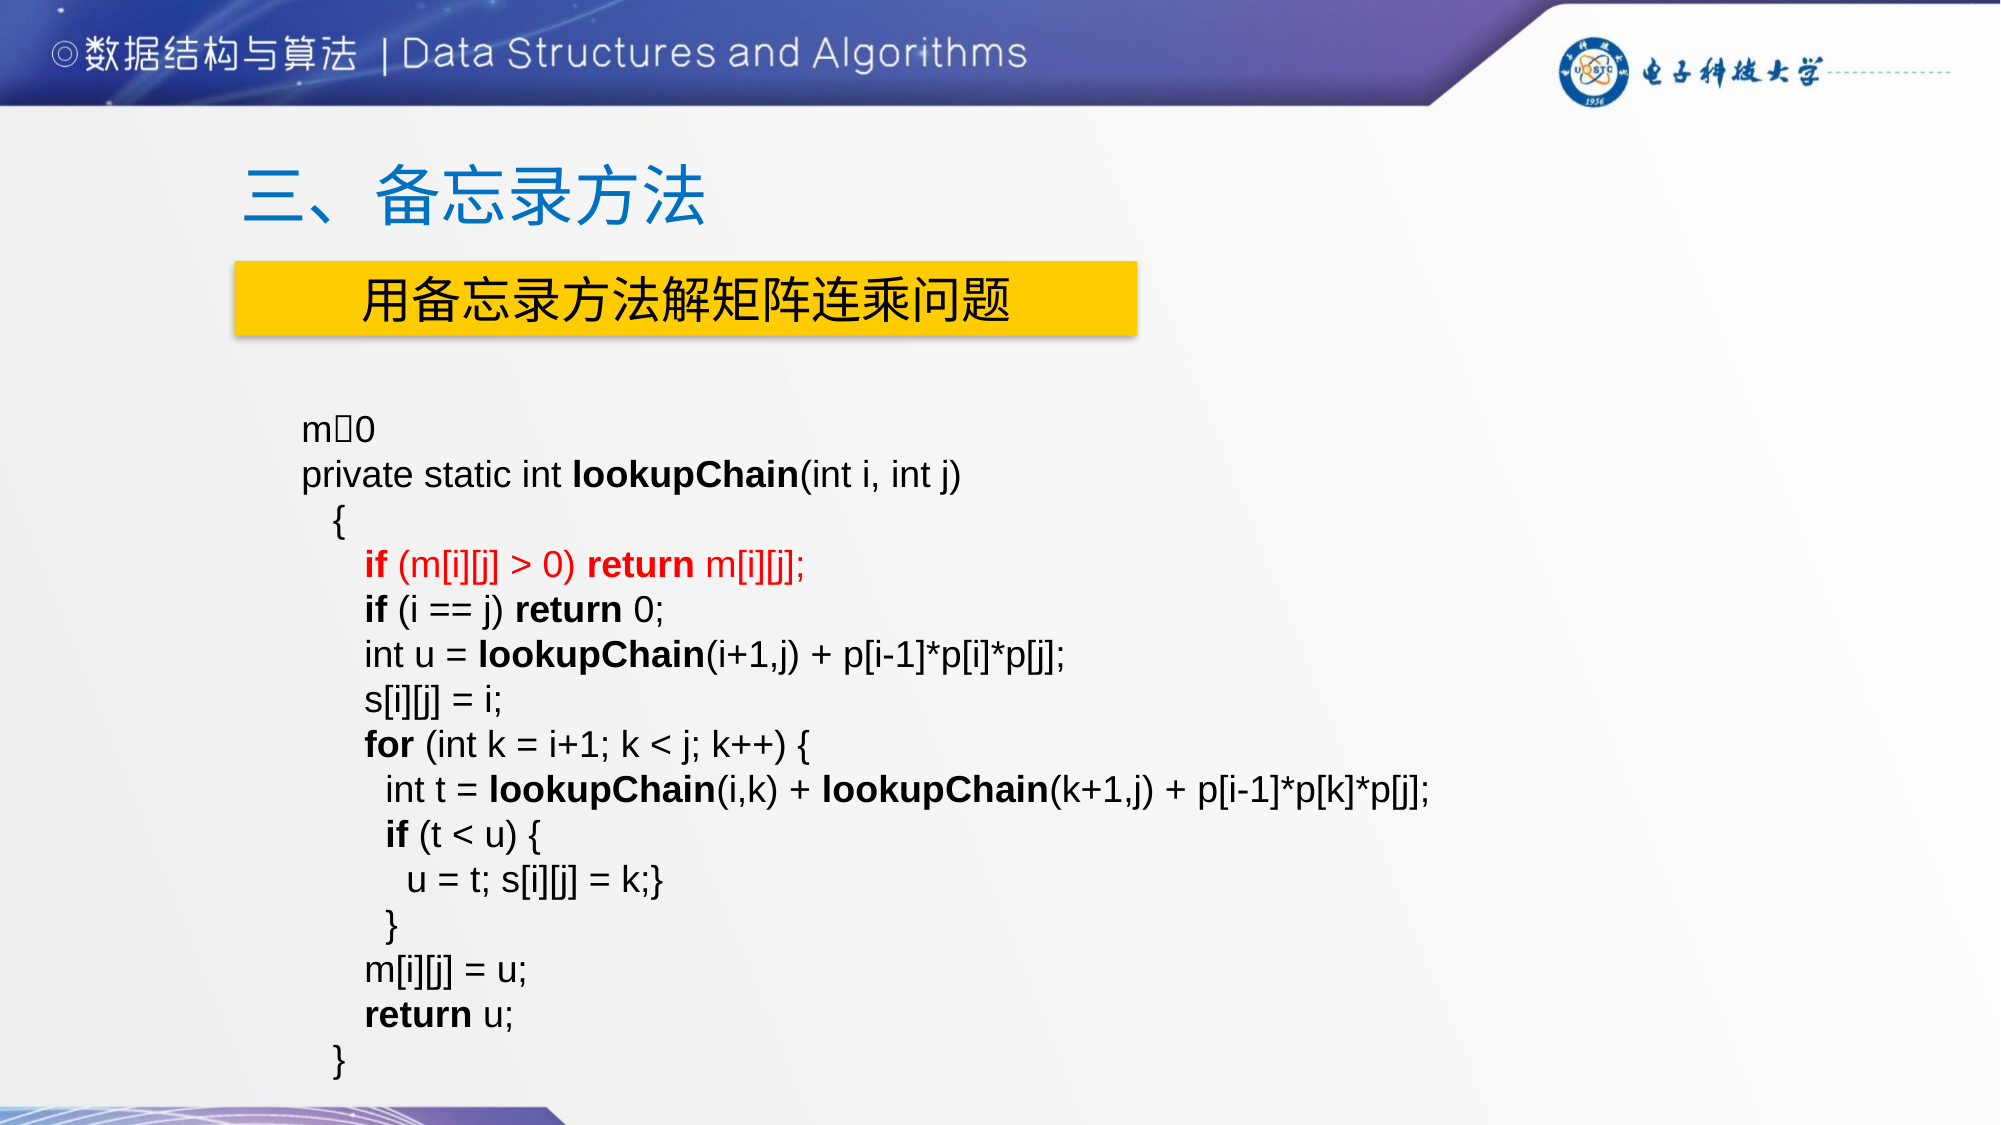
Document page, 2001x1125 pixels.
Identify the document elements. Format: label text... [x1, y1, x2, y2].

picture [0, 0, 2001, 1125]
text_box m0 private static int lookupChain(int i, int j) { if (m[i][j] > 0) return m[i][j]; if (i == j) return 0; int u = lookupChain(i+1,j) + p[i-1]*p[i]*p[j]; s[i][j] = i; for (int k = i+1; k < j; k++) { int t = lookupChain(i,k) + lookupChain(k+1,j) + p[i-1]*p[k]*p[j]; if (t < u) { u = t; s[i][j] = k;} } m[i][j] = u; return u; } [286, 397, 1446, 1088]
text_box 三、备忘录方法 [225, 146, 751, 247]
text_box 用备忘录方法解矩阵连乘问题 [234, 261, 1138, 336]
